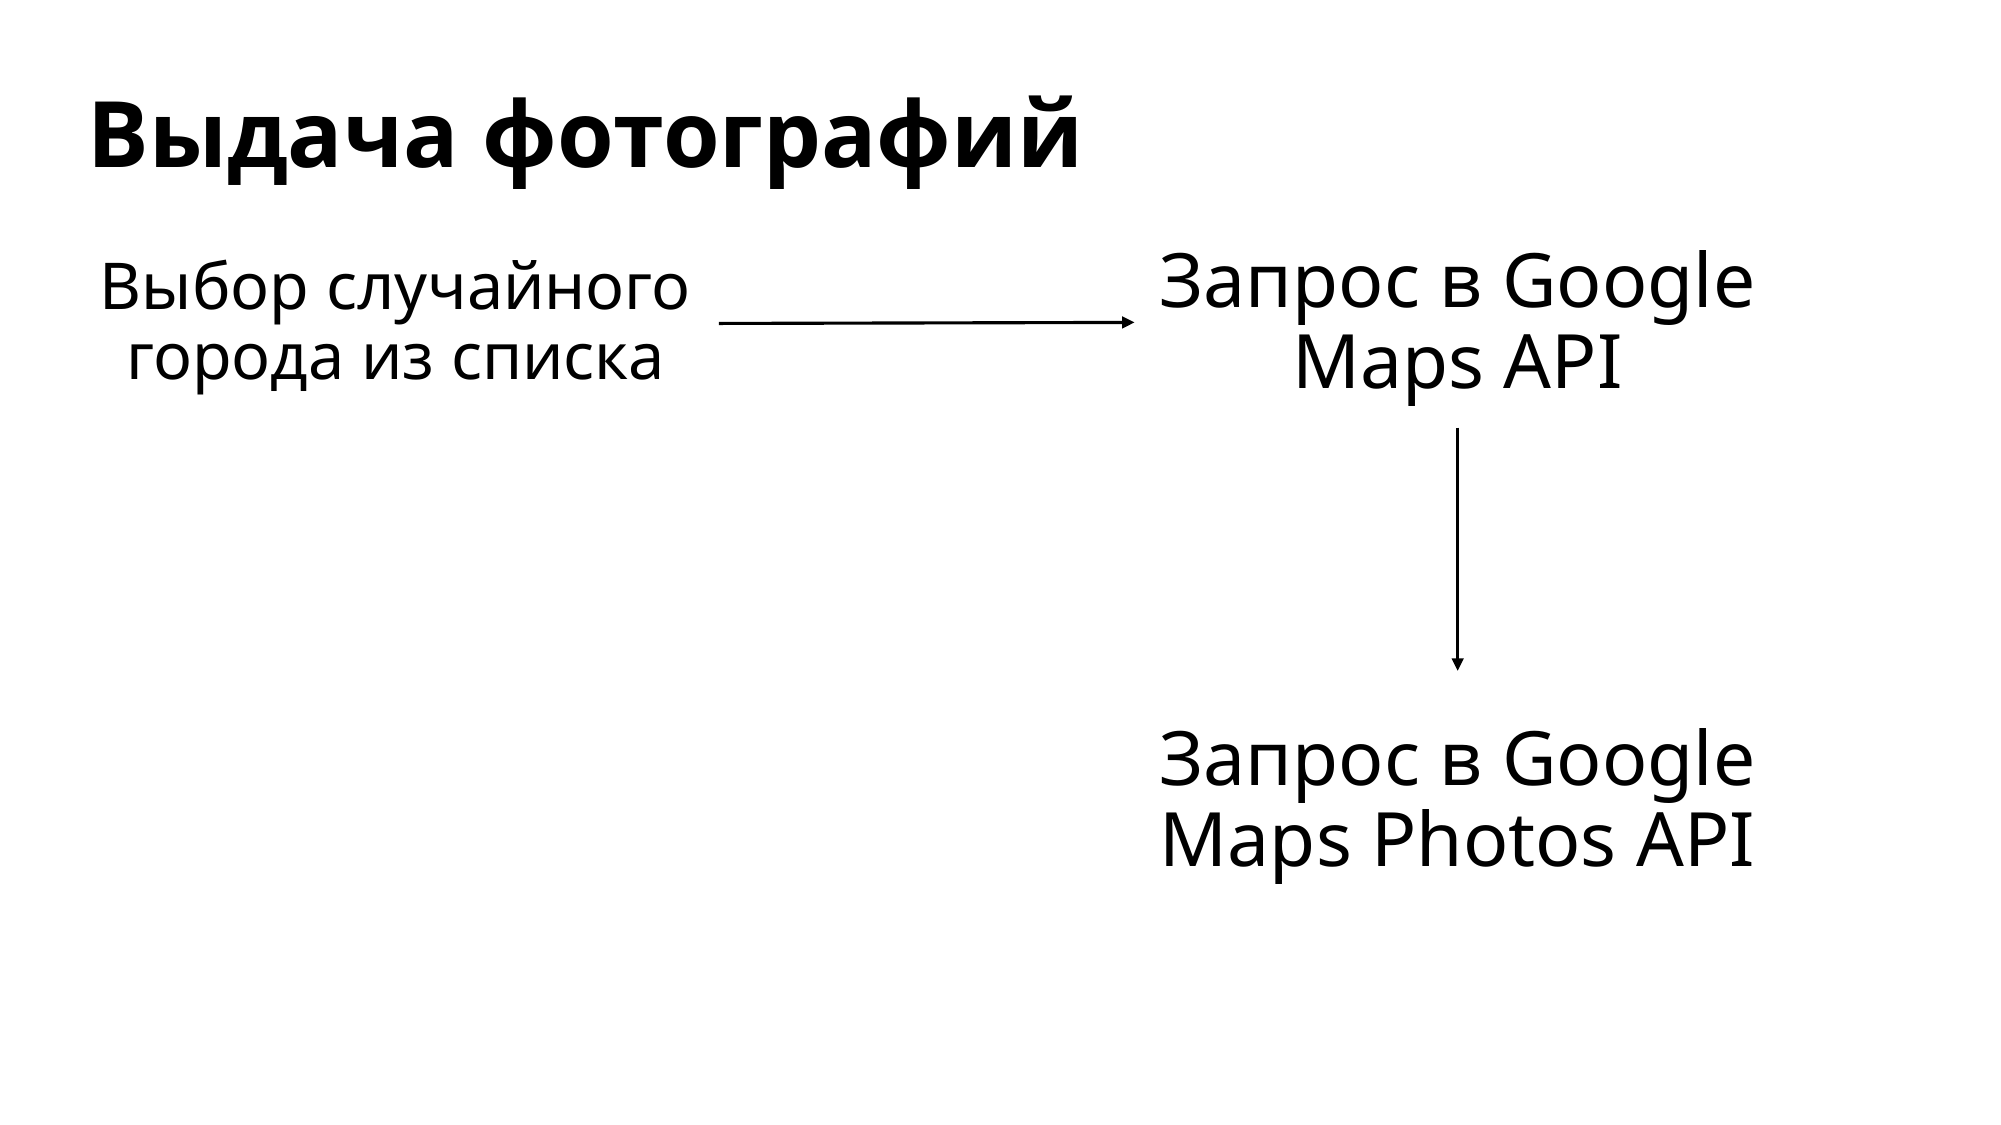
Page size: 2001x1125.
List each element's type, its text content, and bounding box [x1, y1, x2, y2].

text_box Запрос в Google Maps Photos API [1134, 697, 1781, 906]
text_box Запрос в Google Maps API [1134, 219, 1781, 428]
text_box Выбор случайного города из списка [72, 219, 719, 428]
title Выдача фотографий [72, 71, 1209, 204]
